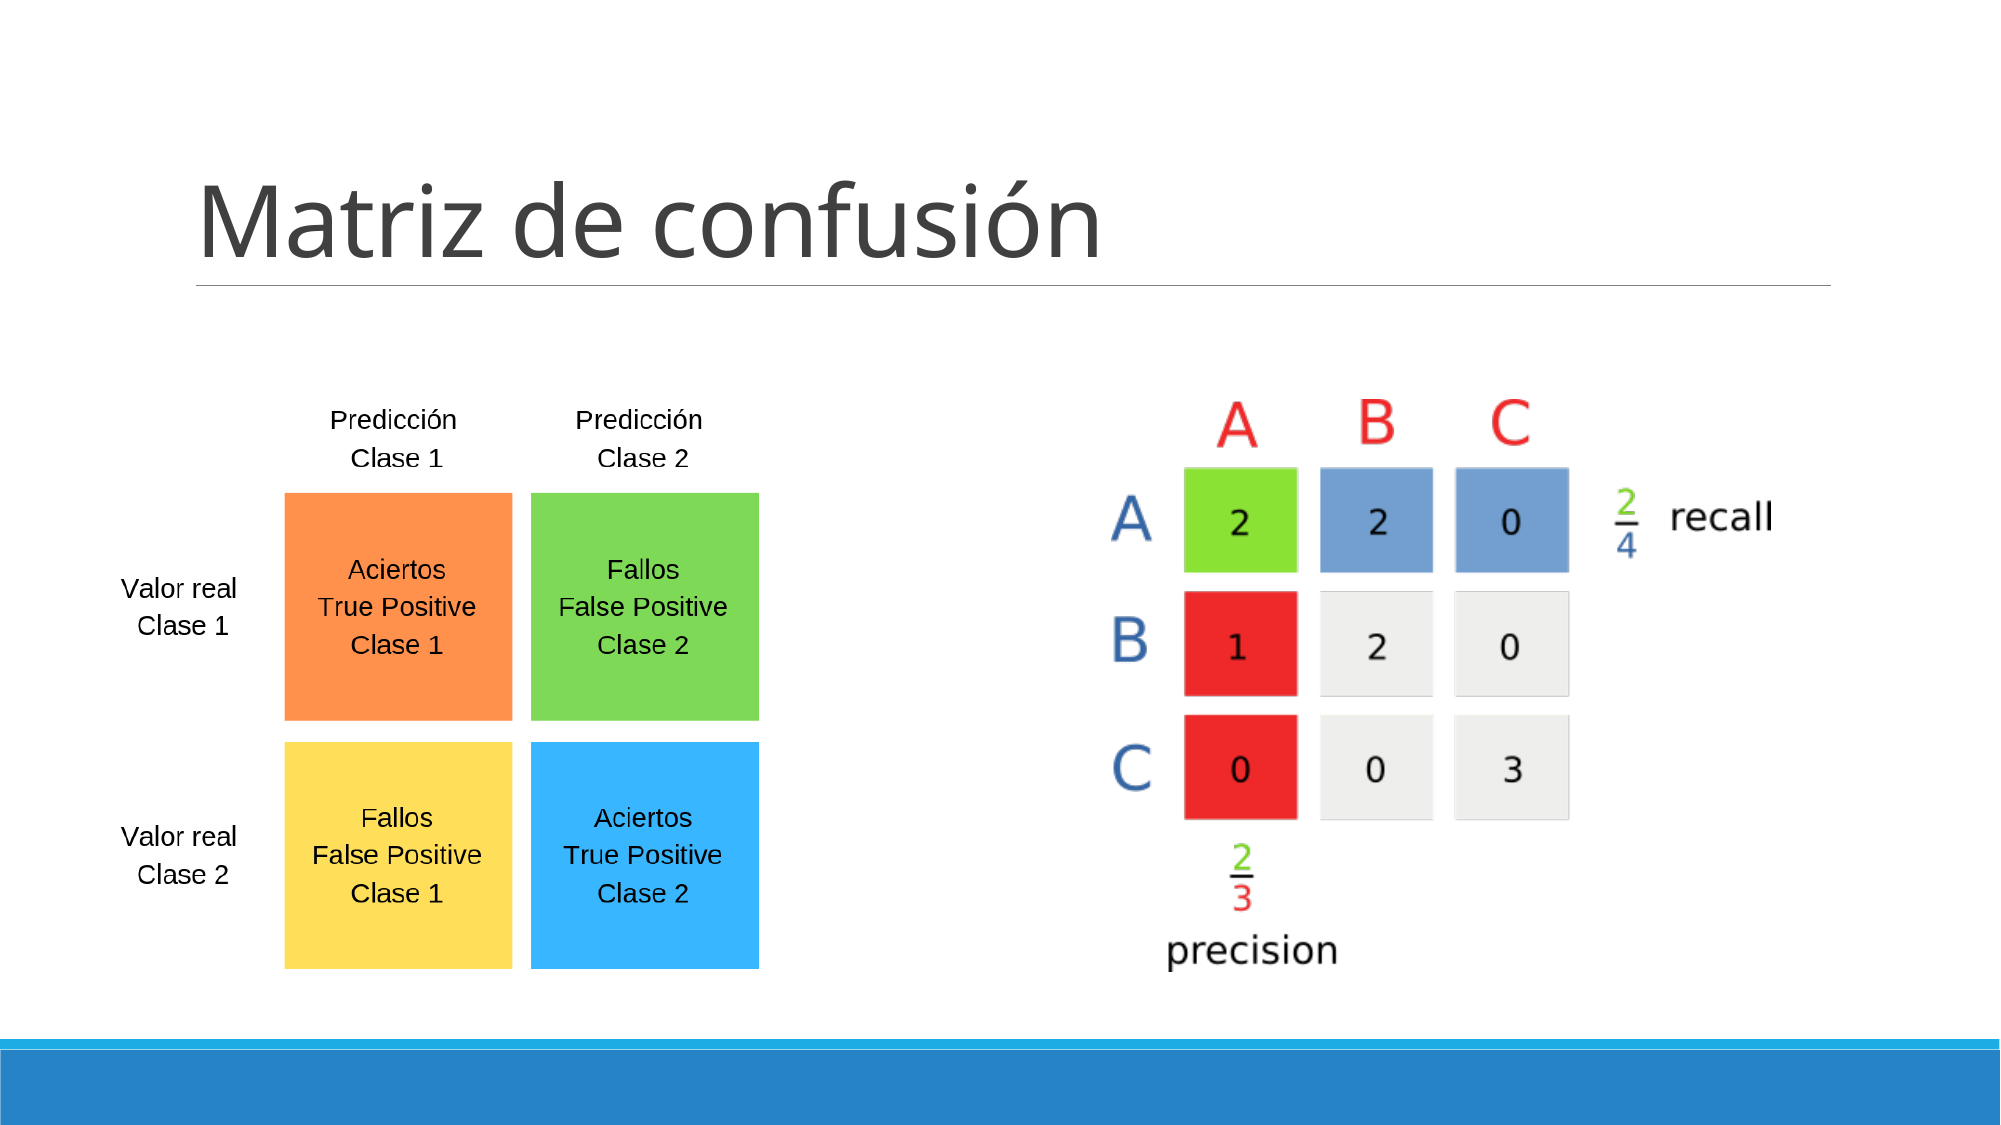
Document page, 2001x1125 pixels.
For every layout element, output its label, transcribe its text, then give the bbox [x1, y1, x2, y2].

picture [1111, 398, 1772, 972]
title Matriz de confusión [180, 47, 1830, 285]
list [88, 373, 809, 997]
